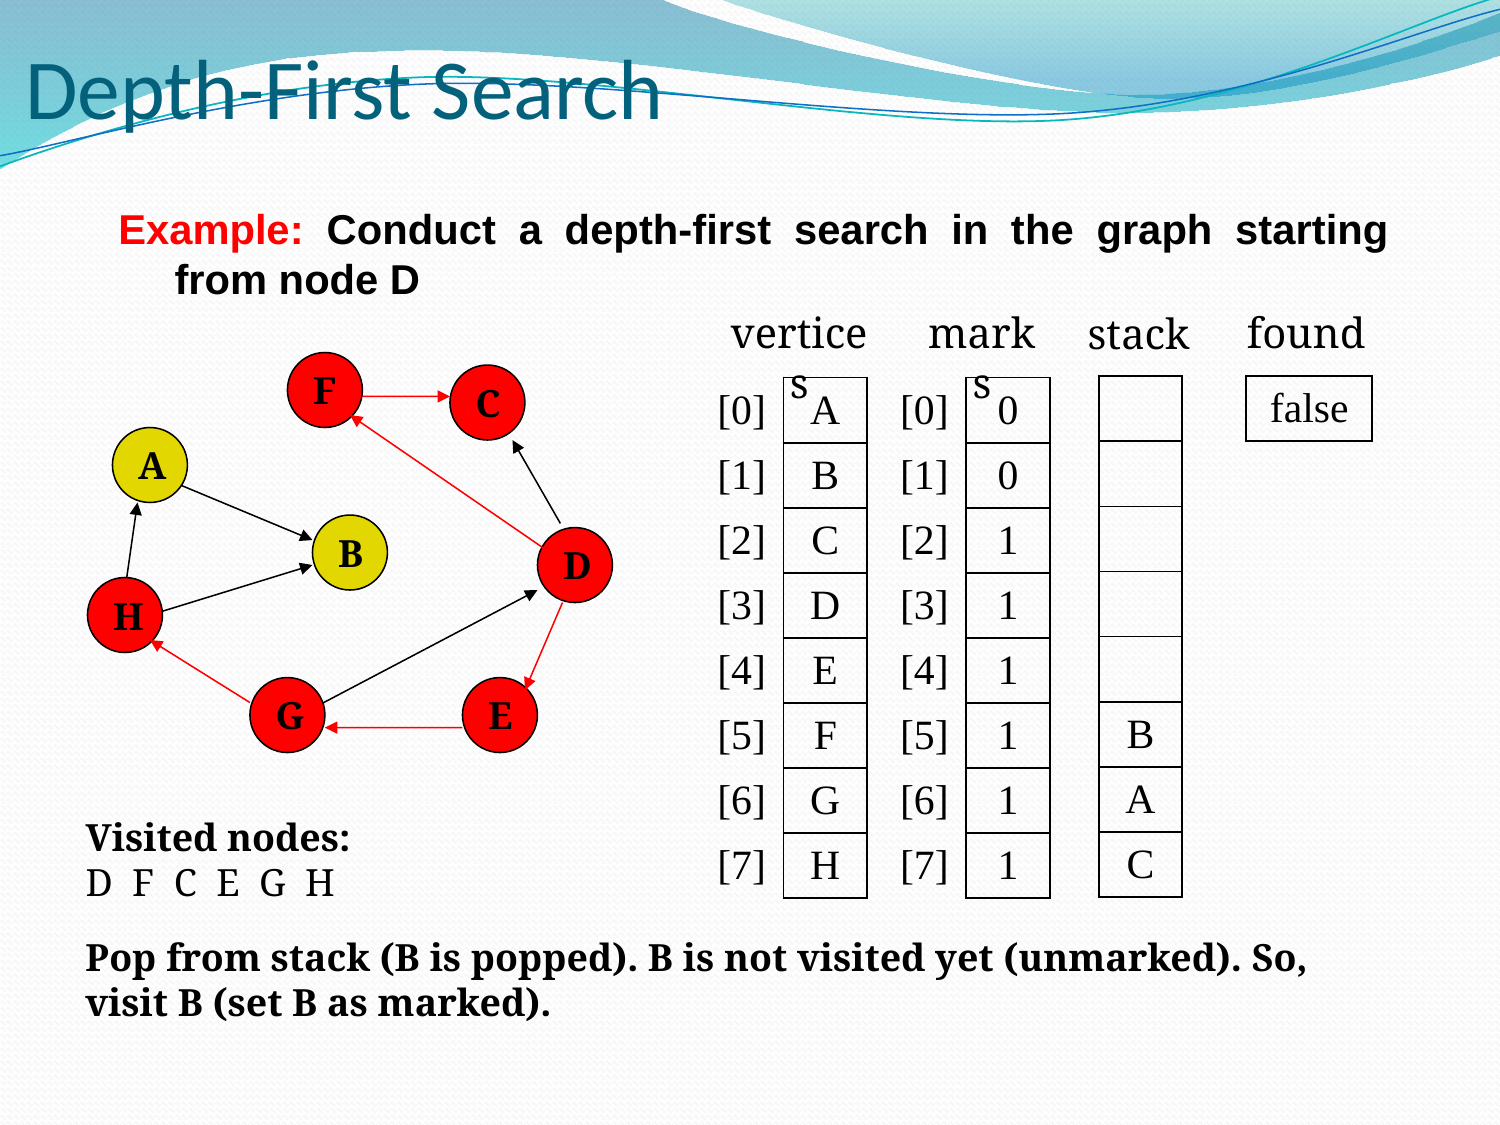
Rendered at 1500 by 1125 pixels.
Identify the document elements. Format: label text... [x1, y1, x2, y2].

text_box Example: Conduct a depth-first search in the graph starting from node D [103, 195, 1404, 310]
table_cell 1 [967, 574, 1049, 637]
table_cell [3] [883, 573, 965, 638]
text_box G [249, 677, 325, 753]
text_box stack [1062, 299, 1215, 365]
table_cell [5] [883, 703, 965, 768]
table_cell [5] [700, 703, 783, 768]
table_header [1100, 377, 1181, 440]
table_cell [4] [883, 638, 965, 703]
table_cell 1 [967, 834, 1049, 897]
table_cell [1100, 507, 1181, 571]
table_cell [1100, 442, 1181, 506]
table_cell C [784, 509, 866, 572]
table_cell [6] [700, 768, 783, 833]
table_header false [1247, 377, 1371, 440]
text_box [362, 390, 451, 403]
text_box marks [905, 310, 1058, 415]
text_box [150, 640, 251, 703]
table_cell [7] [883, 833, 965, 898]
text_box Pop from stack (B is popped). B is not visited yet (unmarked). So, visit B (set B as marked). [70, 926, 1388, 1031]
table_cell [4] [700, 638, 783, 703]
table_cell A [1100, 768, 1181, 831]
text_box B [312, 515, 388, 591]
table_cell E [784, 639, 866, 702]
text_box [324, 721, 463, 734]
text_box found [1230, 299, 1383, 365]
table_cell [1100, 637, 1181, 701]
table_cell [1] [883, 443, 965, 508]
table_cell B [1100, 703, 1181, 766]
table_header 0 [967, 378, 1049, 442]
table_header [0] [883, 378, 965, 443]
text_box D [537, 527, 613, 603]
table_cell 0 [967, 444, 1049, 507]
table_cell C [1100, 833, 1181, 896]
table_cell H [784, 834, 866, 897]
table_cell [1] [700, 443, 783, 508]
table_cell [1100, 572, 1181, 636]
table_header [0] [700, 378, 783, 443]
text_box H [87, 577, 163, 653]
text_box [163, 562, 313, 612]
text_box A [112, 427, 188, 503]
table_cell [2] [883, 508, 965, 573]
table_cell G [784, 769, 866, 832]
table_cell F [784, 704, 866, 767]
text_box [349, 415, 551, 553]
text_box F [287, 352, 363, 428]
table_cell [6] [883, 768, 965, 833]
table_header A [784, 415, 866, 442]
table_cell B [784, 444, 866, 507]
text_box [87, 456, 175, 541]
table_cell 1 [967, 704, 1049, 767]
text_box E [462, 677, 538, 753]
text_box C [449, 365, 525, 441]
table_cell 1 [967, 639, 1049, 702]
table_cell [7] [700, 833, 783, 898]
text_box [512, 440, 561, 524]
table_cell 1 [967, 509, 1049, 572]
title Depth-First Search [25, 26, 1469, 138]
table_cell [2] [700, 508, 783, 573]
text_box [323, 590, 538, 703]
text_box Visited nodes: D F C E G H [70, 806, 663, 912]
table_cell 1 [967, 769, 1049, 832]
text_box [524, 602, 563, 691]
text_box vertices [707, 299, 891, 415]
table_cell [3] [700, 573, 783, 638]
text_box [182, 485, 313, 542]
table_cell D [784, 574, 866, 637]
